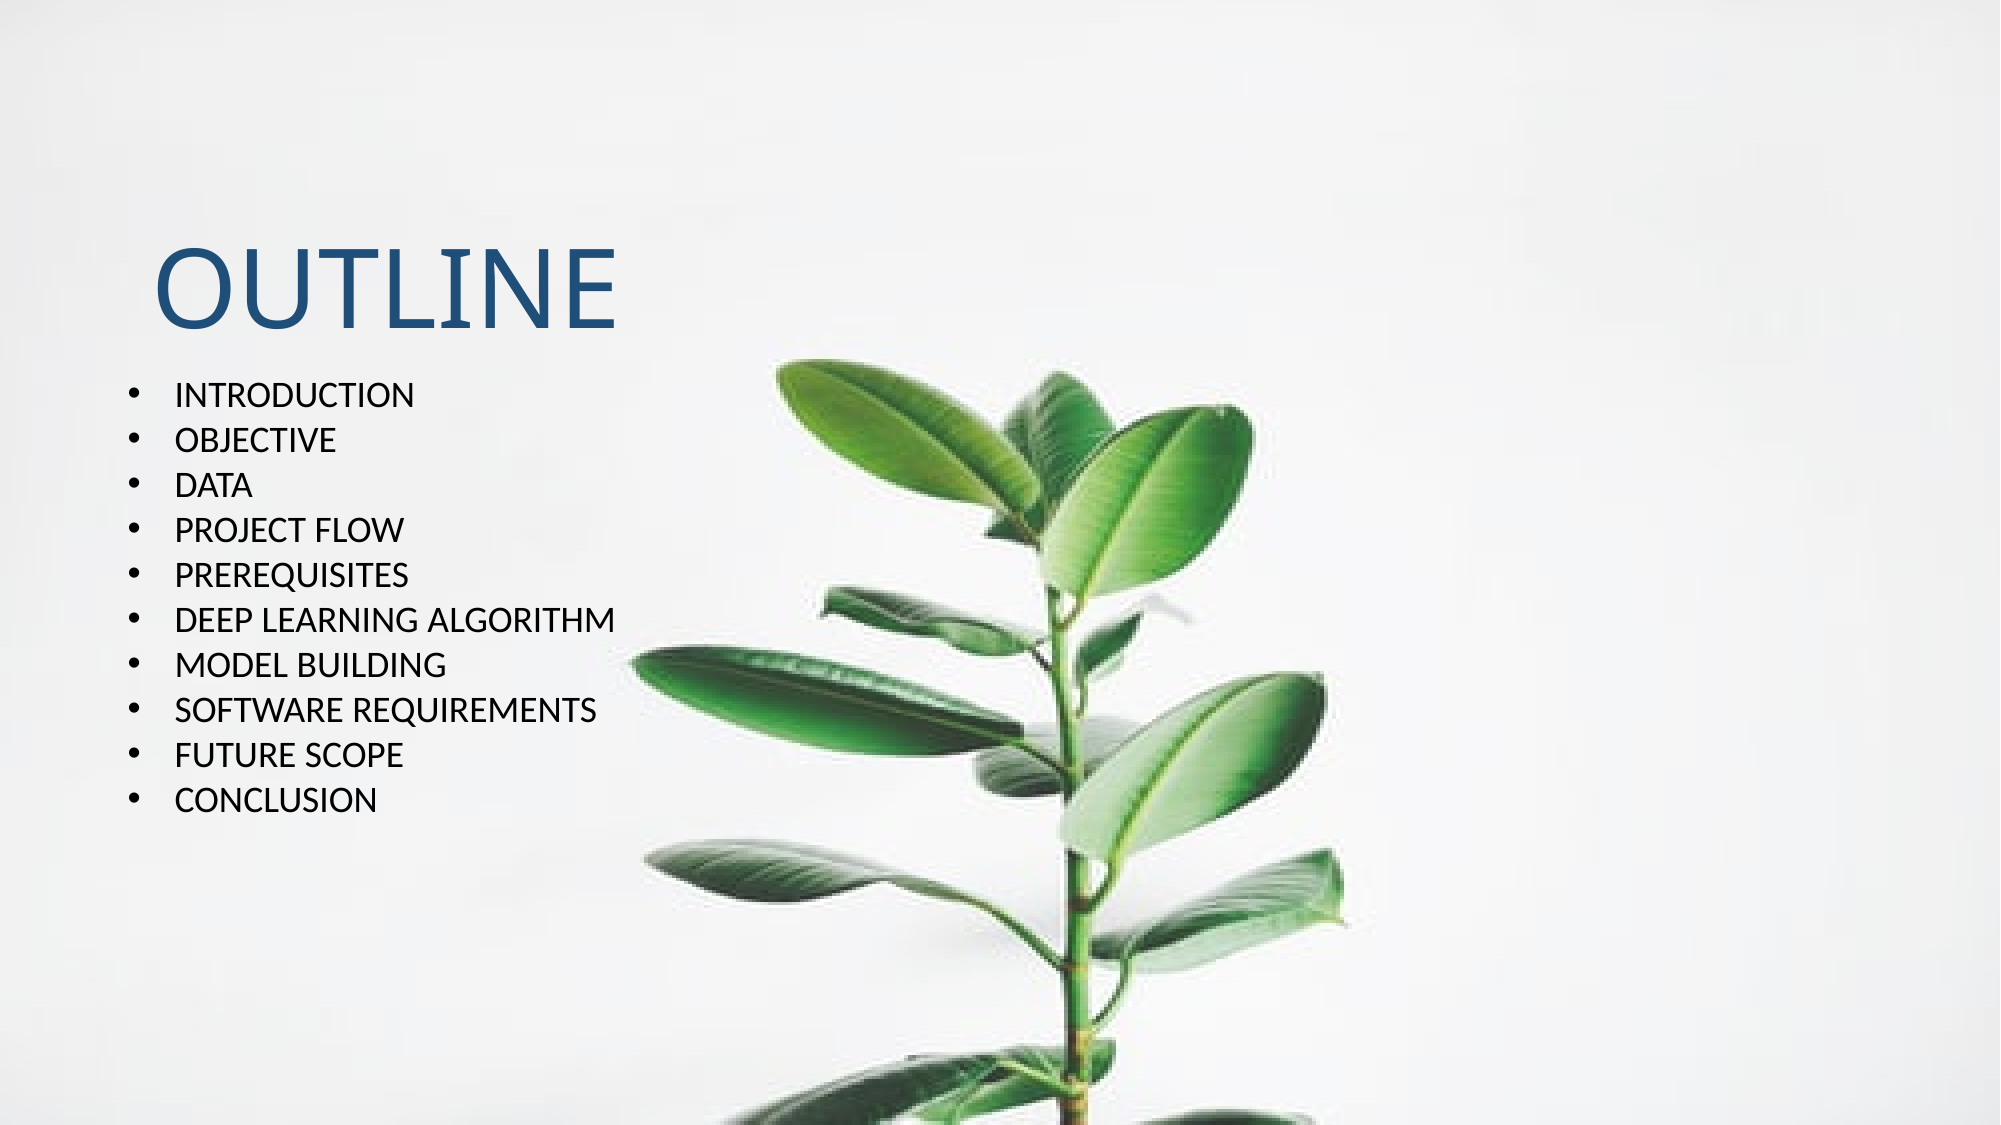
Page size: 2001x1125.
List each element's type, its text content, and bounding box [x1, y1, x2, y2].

text_box OUTLINE [136, 211, 730, 359]
text_box INTRODUCTION OBJECTIVE DATA PROJECT FLOW PREREQUISITES DEEP LEARNING ALGORITHM MODEL BUILDING SOFTWARE REQUIREMENTS FUTURE SCOPE CONCLUSION [113, 362, 749, 828]
